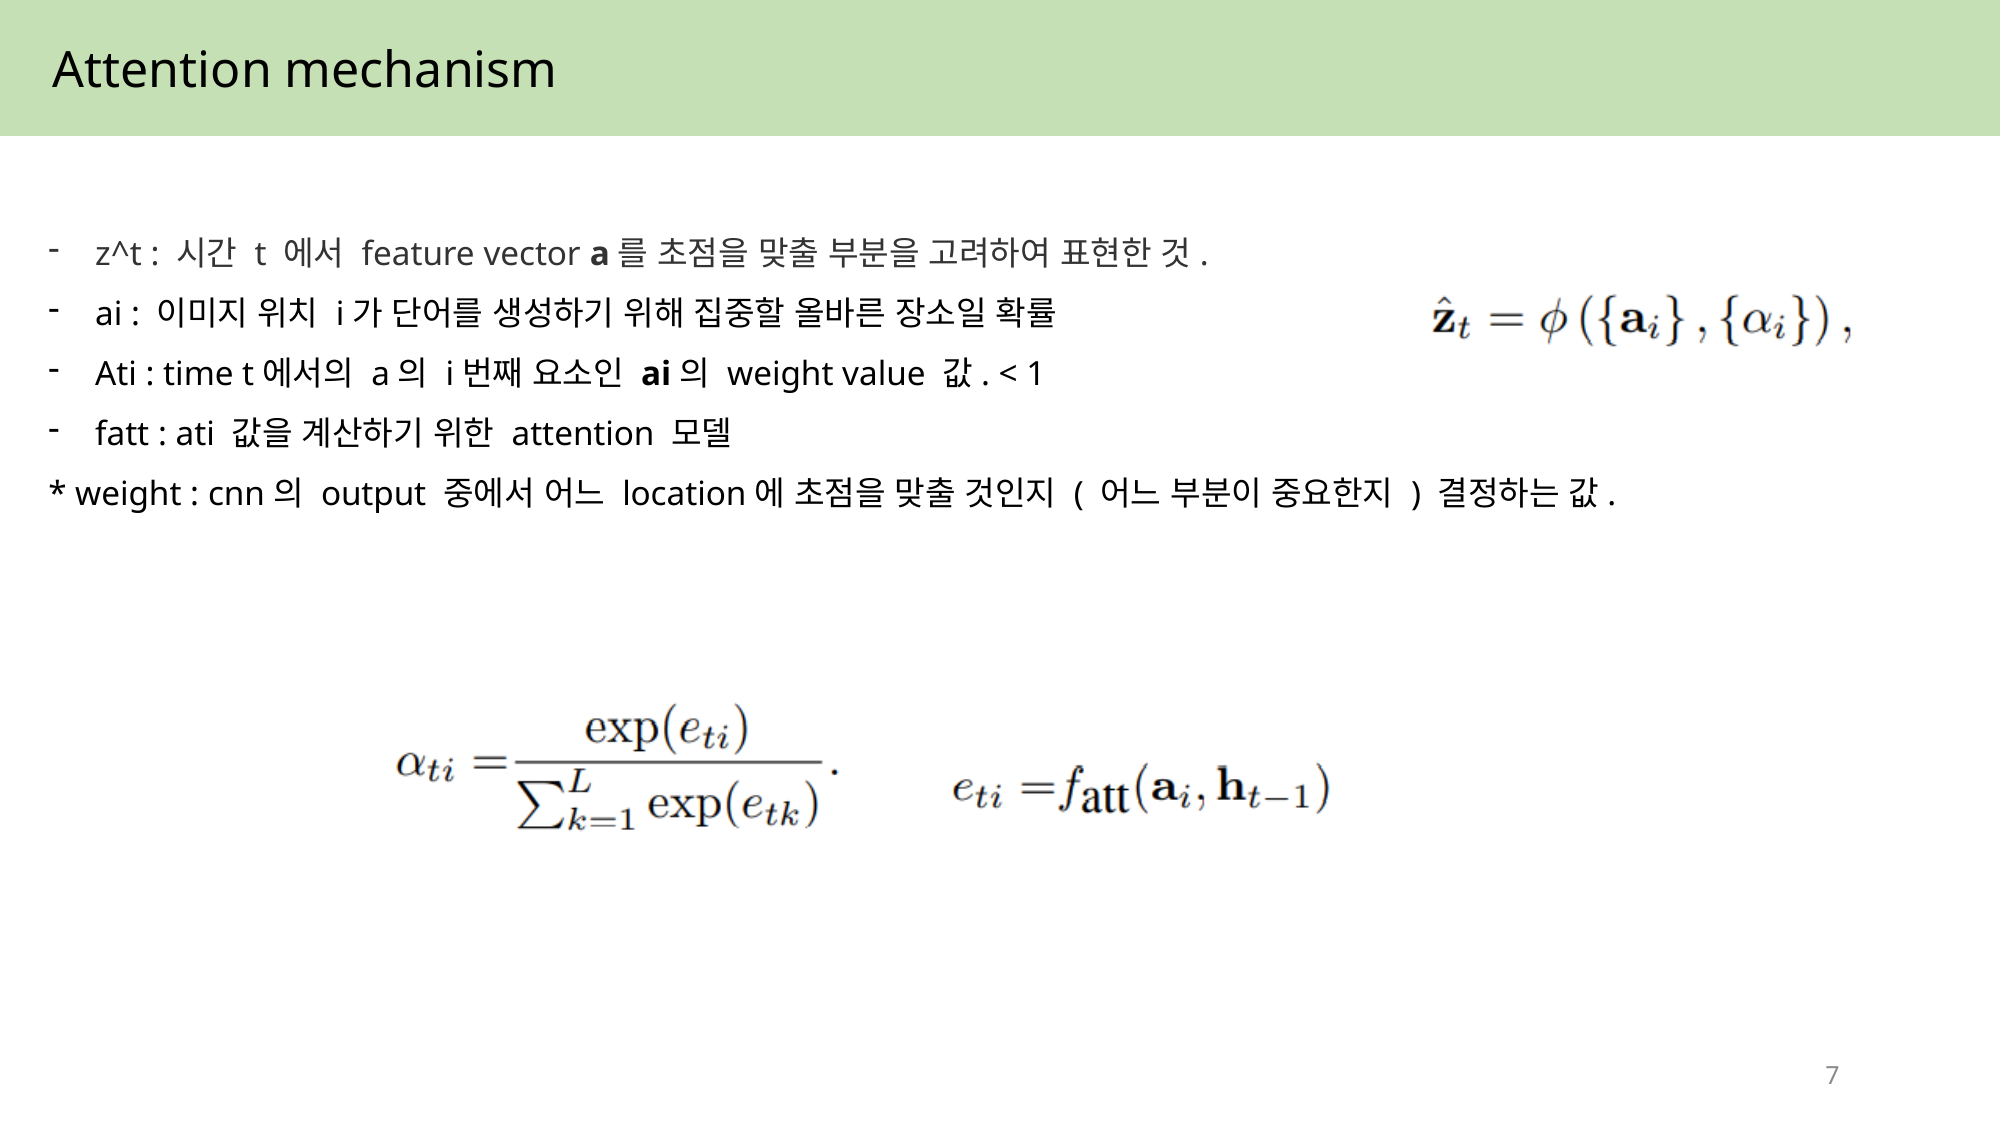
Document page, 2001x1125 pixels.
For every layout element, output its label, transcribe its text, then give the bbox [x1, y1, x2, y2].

text_box z^t : 시간 t 에서 feature vector a를 초점을 맞출 부분을 고려하여 표현한 것. ai : 이미지 위치 i가 단어를 생성하기 위해 집중할 올바른 장소일 확률 Ati : time t에서의 a의 i번째 요소인 ai의 weight value 값. < 1 fatt : ati 값을 계산하기 위한 attention 모델 * weight : cnn의 output 중에서 어느 location에 초점을 맞출 것인지 ( 어느 부분이 중요한지 ) 결정하는 값. [33, 165, 1967, 759]
picture [914, 731, 1358, 835]
picture [367, 689, 864, 877]
text_box [0, 0, 2000, 136]
slide_number 7 [1404, 1046, 1855, 1107]
text_box Attention mechanism [37, 29, 1971, 105]
picture [1384, 252, 1932, 381]
